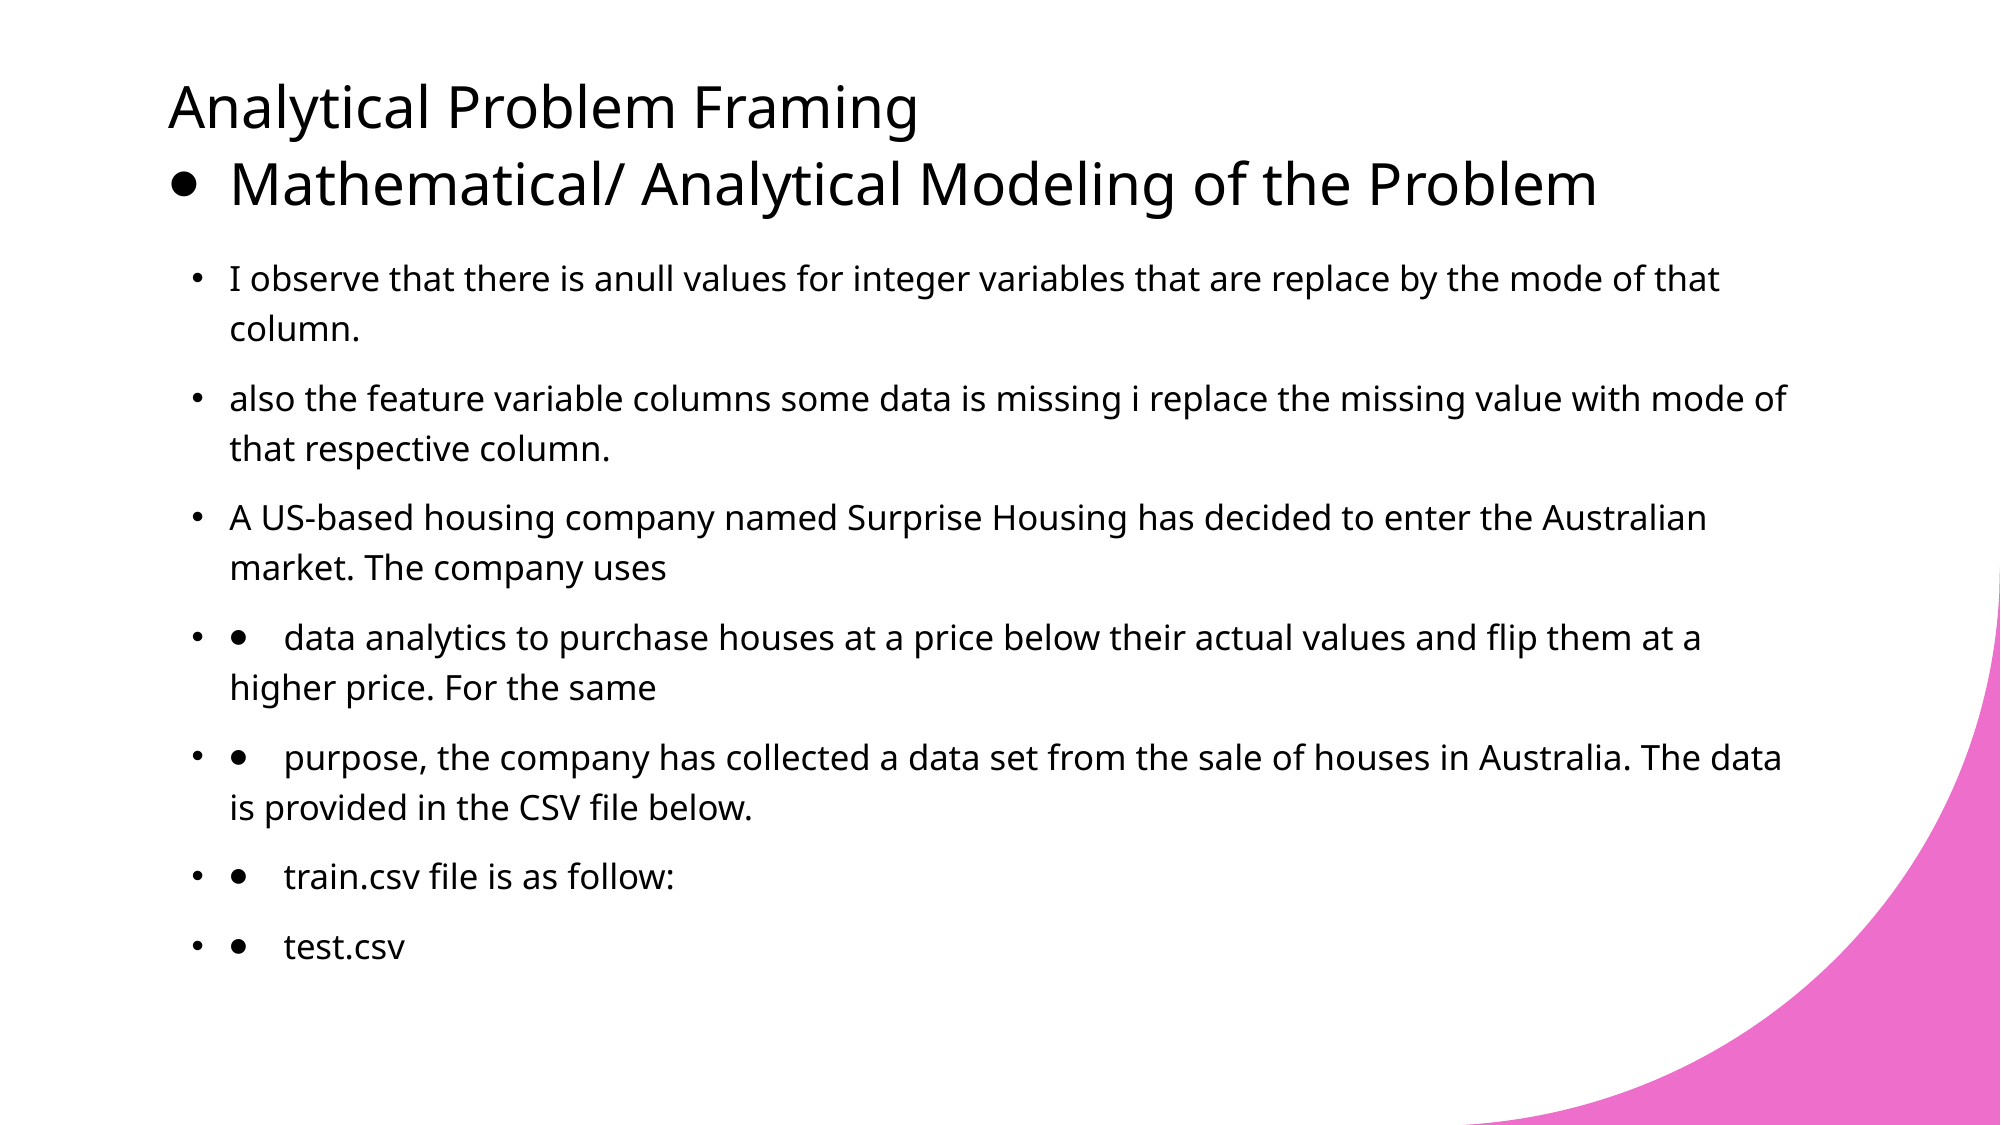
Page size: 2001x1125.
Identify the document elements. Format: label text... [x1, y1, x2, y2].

title Analytical Problem Framing ⦁ Mathematical/ Analytical Modeling of the Problem [153, 18, 1809, 368]
list I observe that there is anull values for integer variables that are replace by the mode of that column. also the feature variable columns some data is missing i replace the missing value with mode of that respective column. A US-based housing company named Surprise Housing has decided to enter the Australian market. The company uses ⦁ data analytics to purchase houses at a price below their actual values and flip them at a higher price. For the same ⦁ purpose, the company has collected a data set from the sale of houses in Australia. The data is provided in the CSV file below. ⦁ train.csv file is as follow: ⦁ test.csv [176, 240, 1809, 975]
